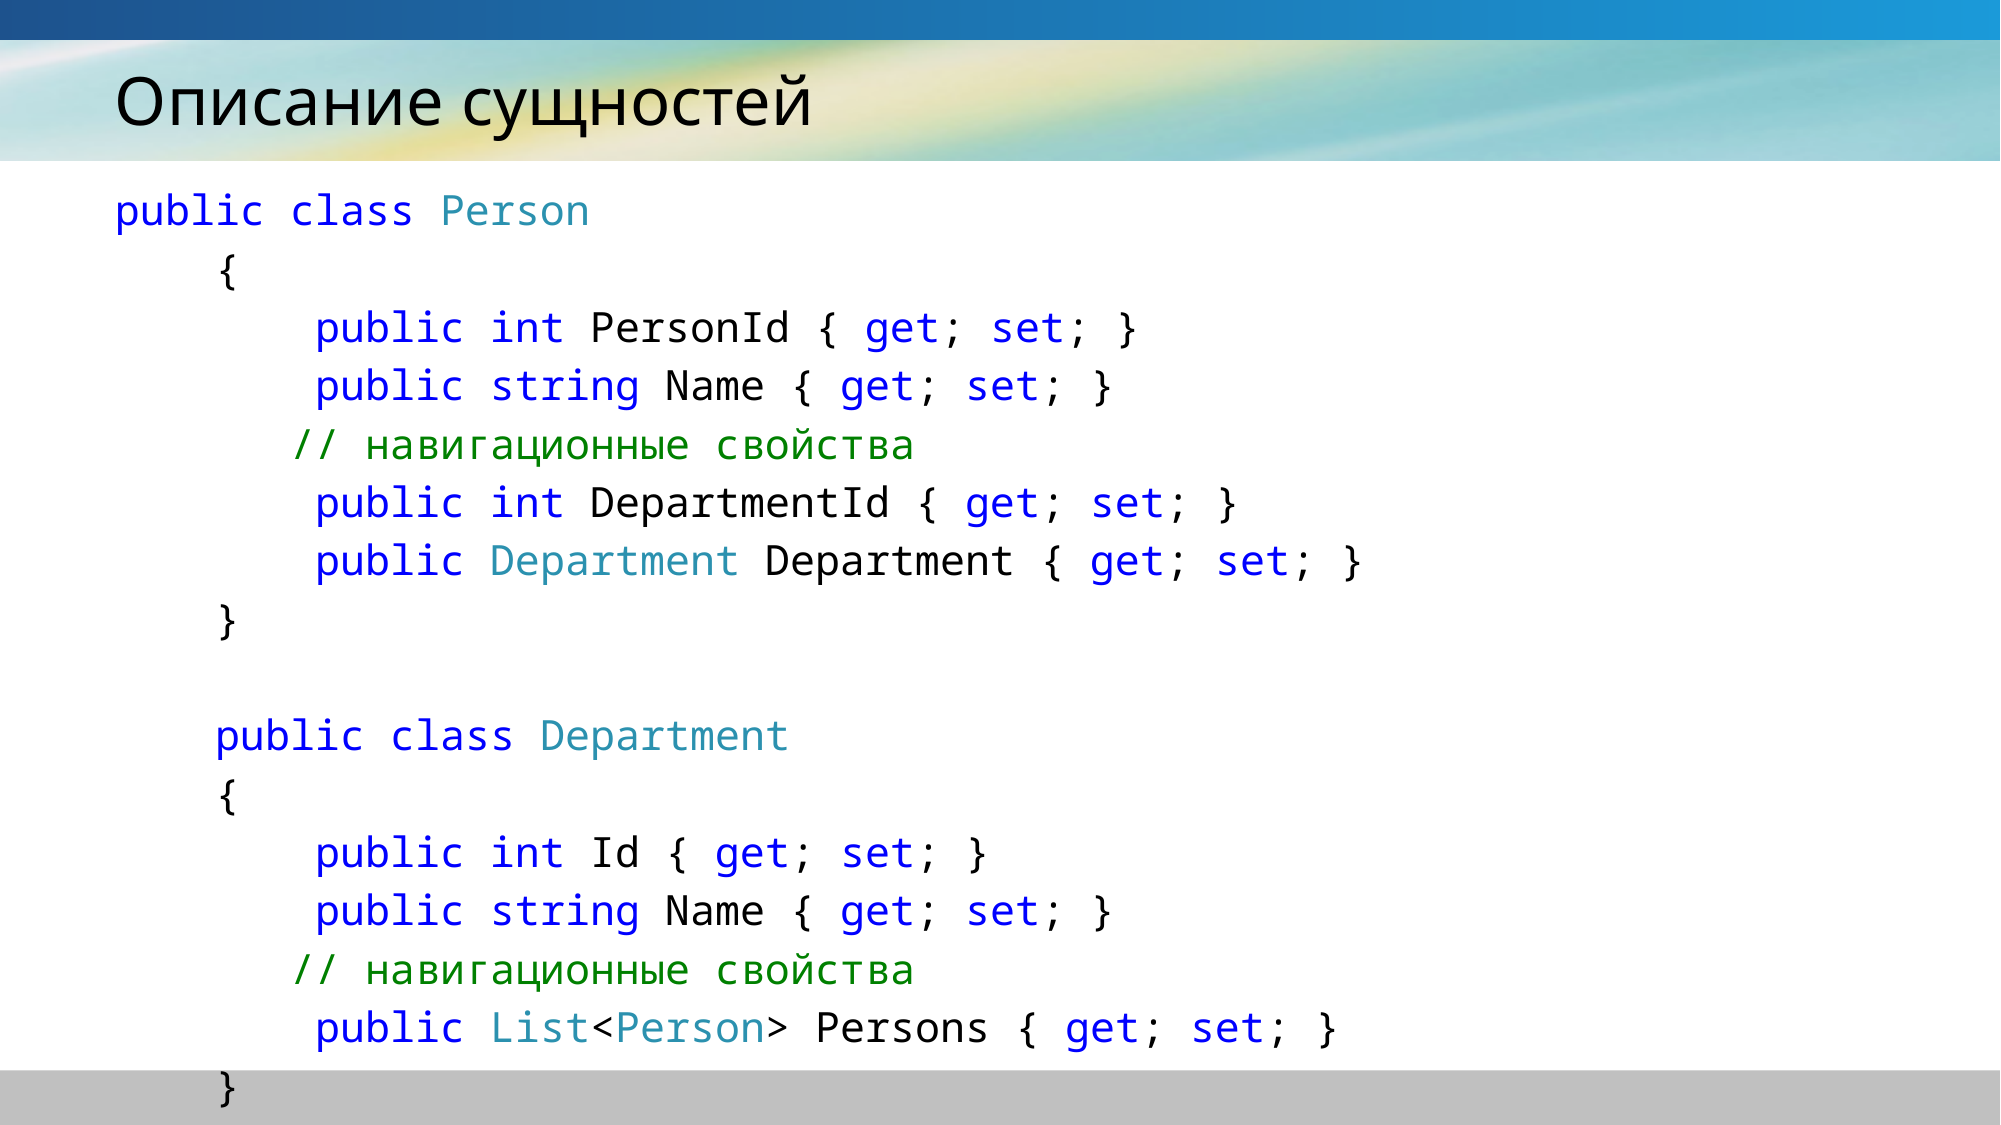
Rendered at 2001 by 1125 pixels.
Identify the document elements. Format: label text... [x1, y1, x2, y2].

picture [0, 39, 2000, 161]
title Описание сущностей [99, 52, 1901, 145]
list public class Person { public int PersonId { get; set; } public string Name { get; set; } // навигационные свойства public int DepartmentId { get; set; } public Department Department { get; set; } } public class Department { public int Id { get; set; } public string Name { get; set; } // навигационные свойства public List<Person> Persons { get; set; } } [99, 176, 1901, 1038]
